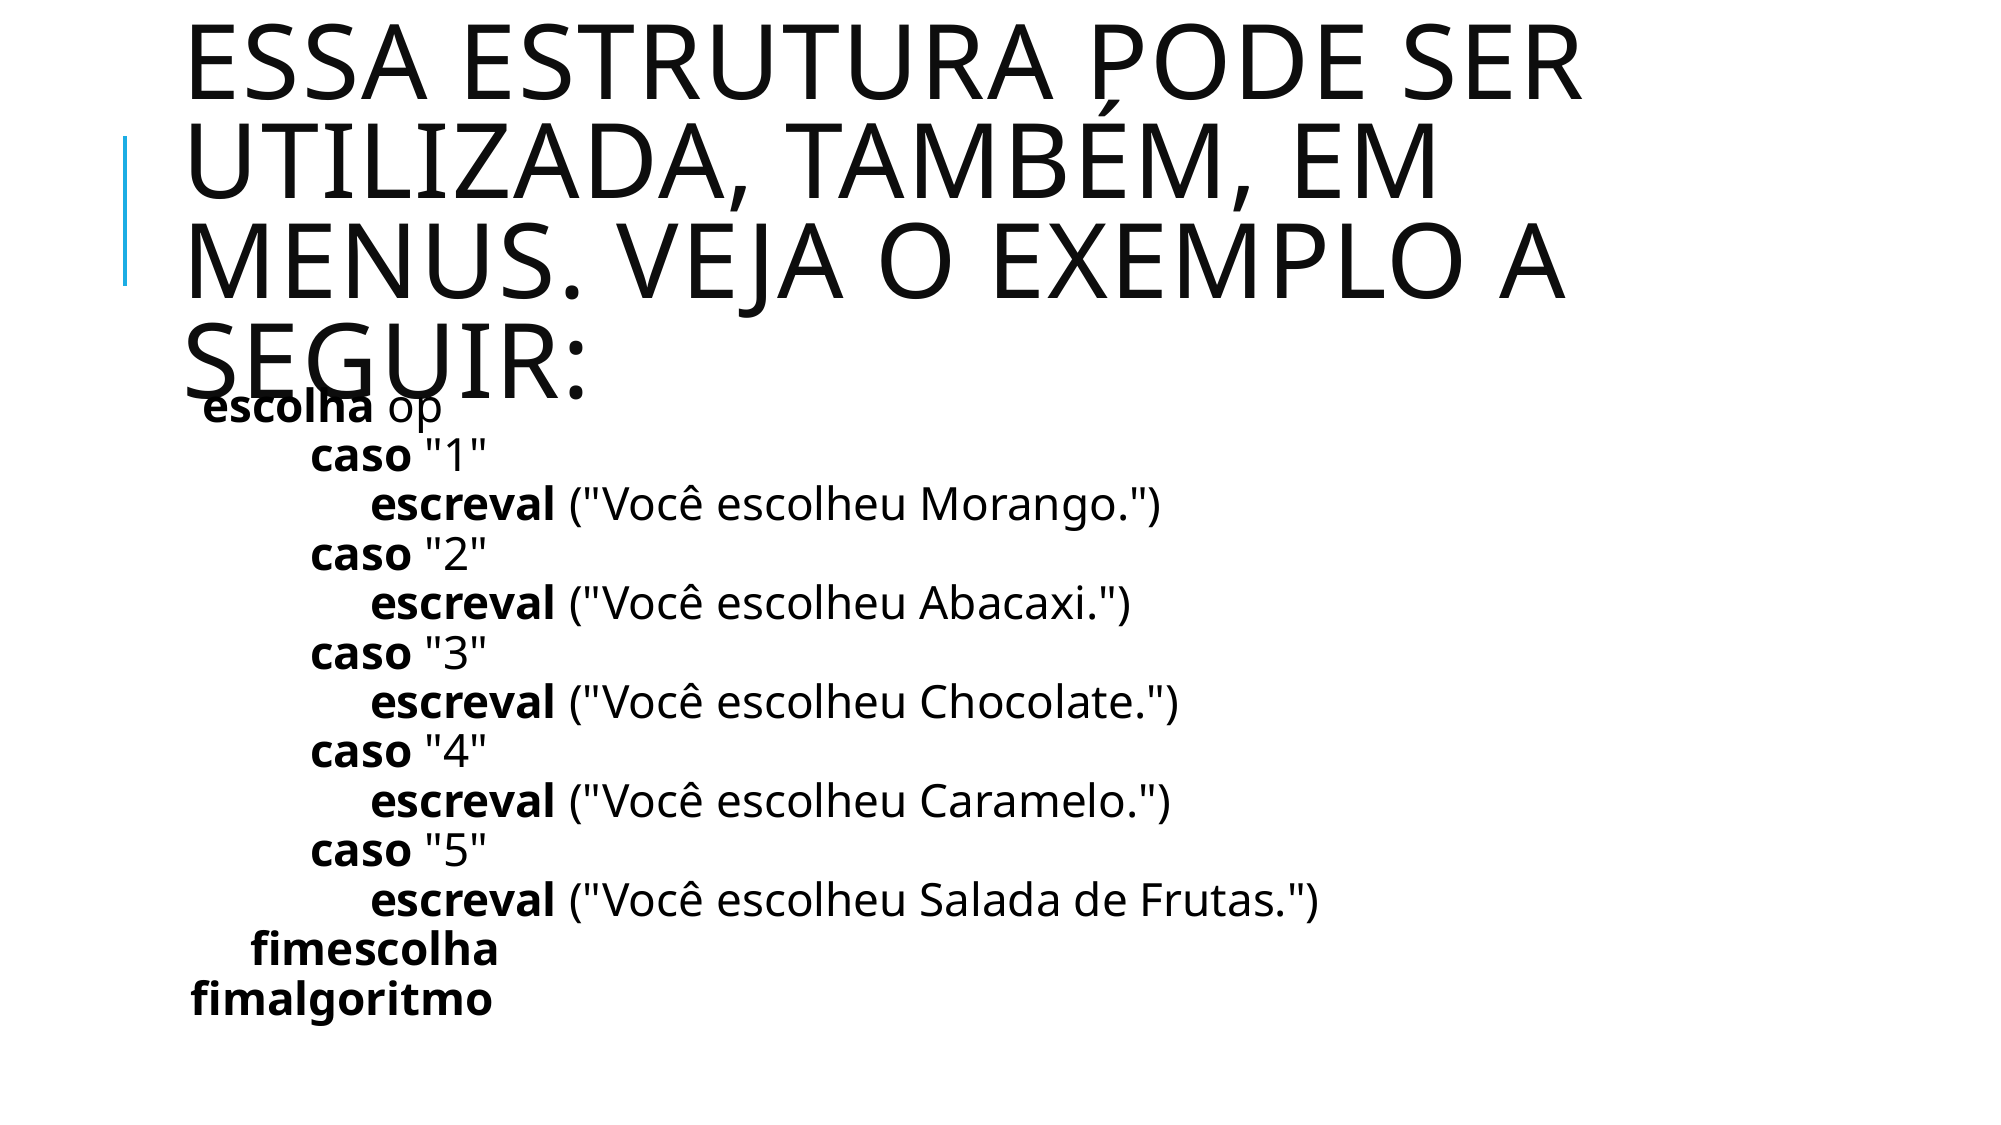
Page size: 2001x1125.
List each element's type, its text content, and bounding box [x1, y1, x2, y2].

title Essa estrutura pode ser utilizada, também, em menus. Veja o exemplo a seguir: [168, 96, 1763, 342]
list escolha op caso "1" escreval ("Você escolheu Morango.") caso "2" escreval ("Você escolheu Abacaxi.") caso "3" escreval ("Você escolheu Chocolate.") caso "4" escreval ("Você escolheu Caramelo.") caso "5" escreval ("Você escolheu Salada de Frutas.") fimescolha fimalgoritmo [168, 375, 1763, 1035]
